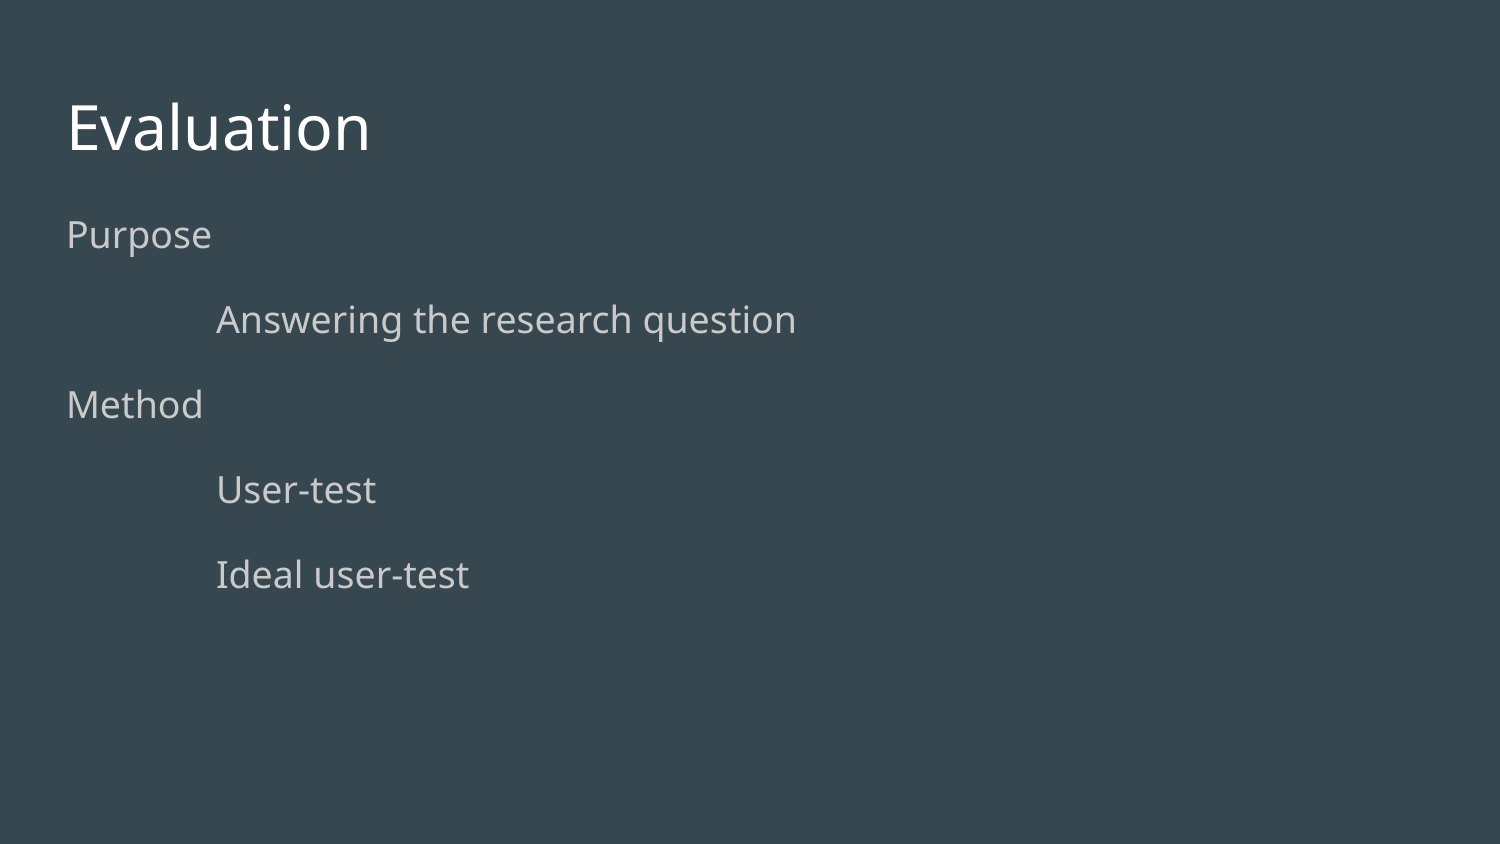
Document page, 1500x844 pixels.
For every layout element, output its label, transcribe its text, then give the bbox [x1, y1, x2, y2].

list Purpose Answering the research question Method User-test Ideal user-test [51, 189, 1449, 750]
title Evaluation [51, 72, 1449, 167]
